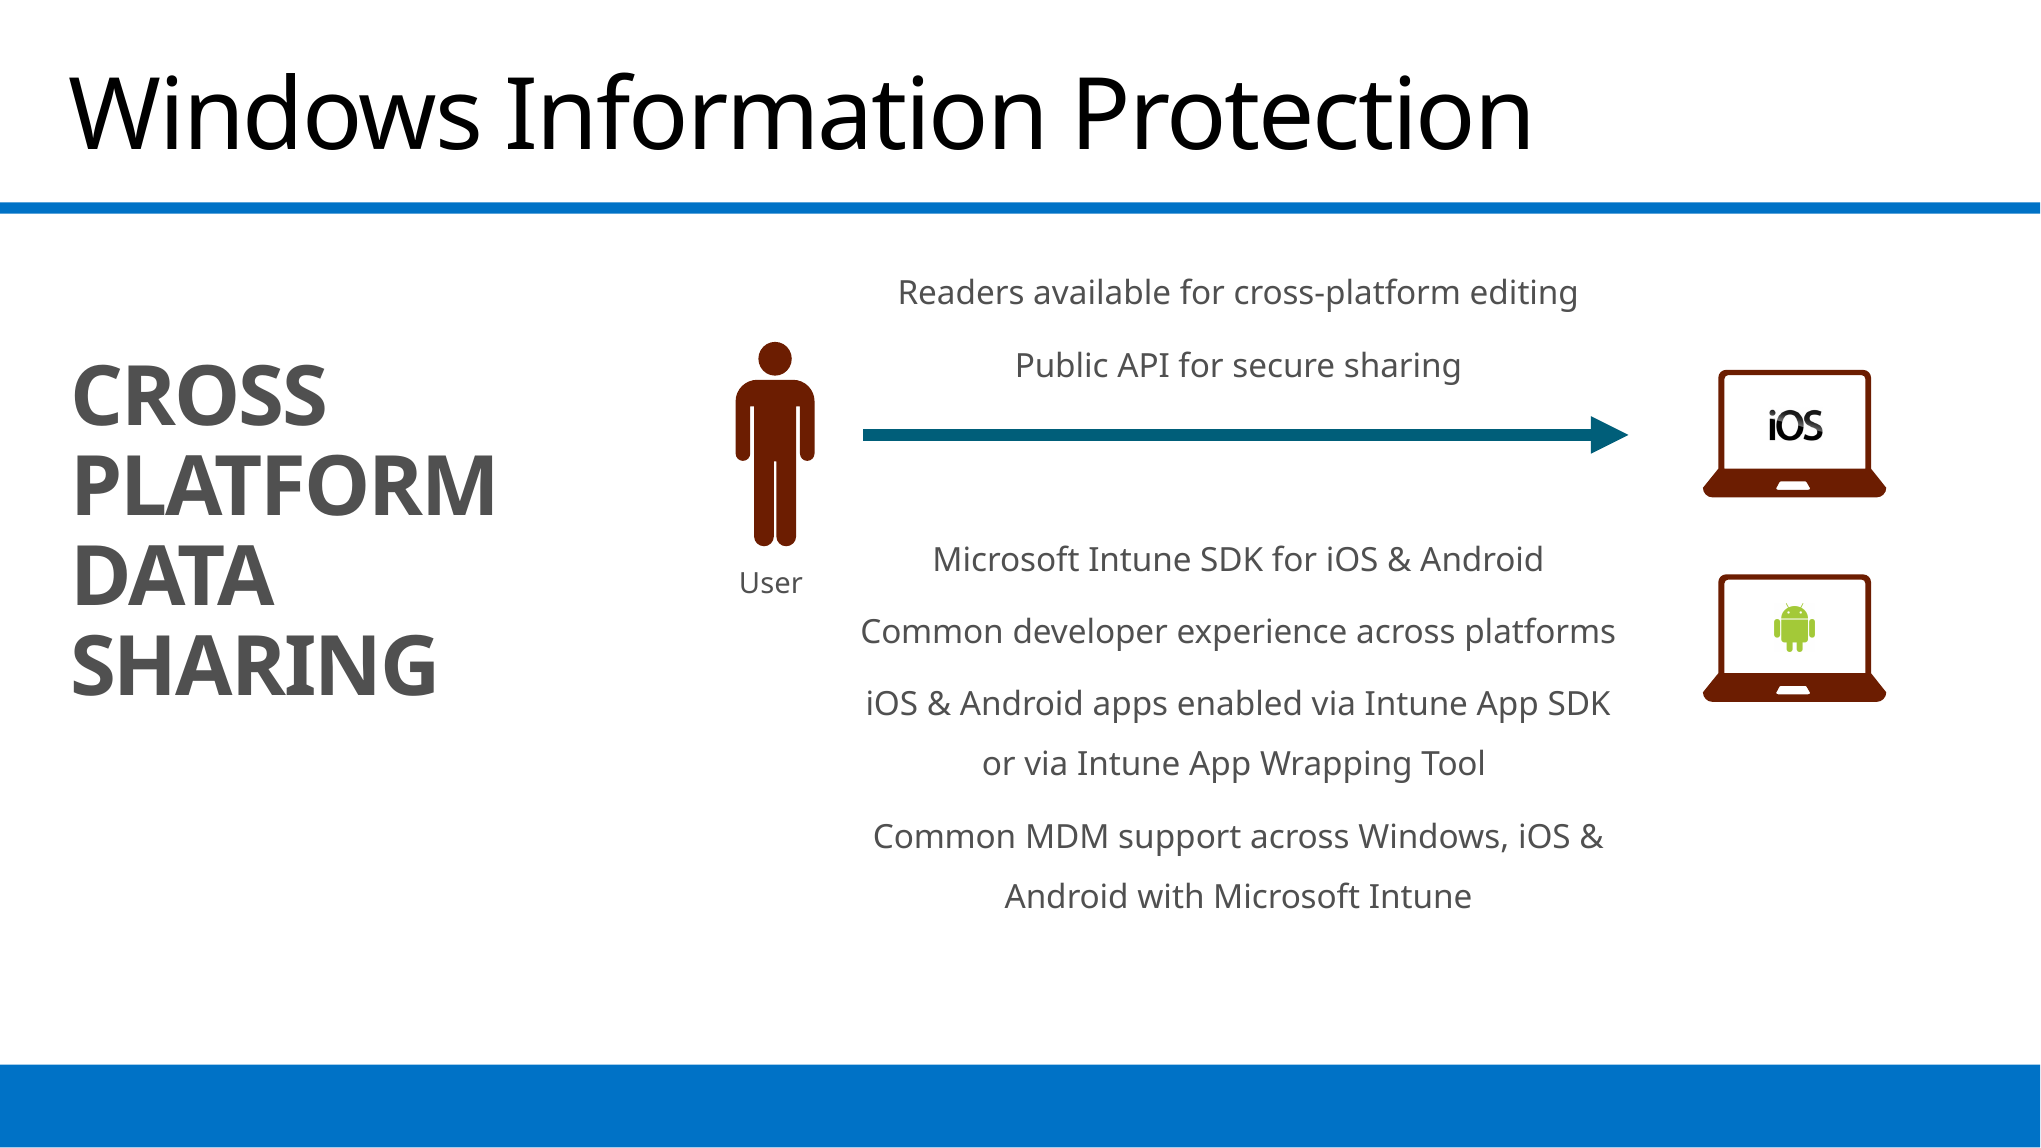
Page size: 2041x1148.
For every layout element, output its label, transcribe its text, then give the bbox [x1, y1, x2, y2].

text_box CROSS PLATFORM DATA SHARING [40, 329, 641, 738]
text_box [0, 202, 2041, 214]
text_box [1702, 369, 1887, 498]
title Windows Information Protection [45, 48, 1996, 199]
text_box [735, 341, 815, 600]
picture [1774, 603, 1815, 652]
text_box [1702, 574, 1887, 702]
text_box Readers available for cross-platform editing Public API for secure sharing Microsoft Intune SDK for iOS & Android Common developer experience across platforms iOS & Android apps enabled via Intune App SDK or via Intune App Wrapping Tool Common MDM support across Windows, iOS & Android with Microsoft Intune [849, 276, 1629, 915]
text_box [0, 1064, 2041, 1148]
picture [1768, 406, 1823, 442]
